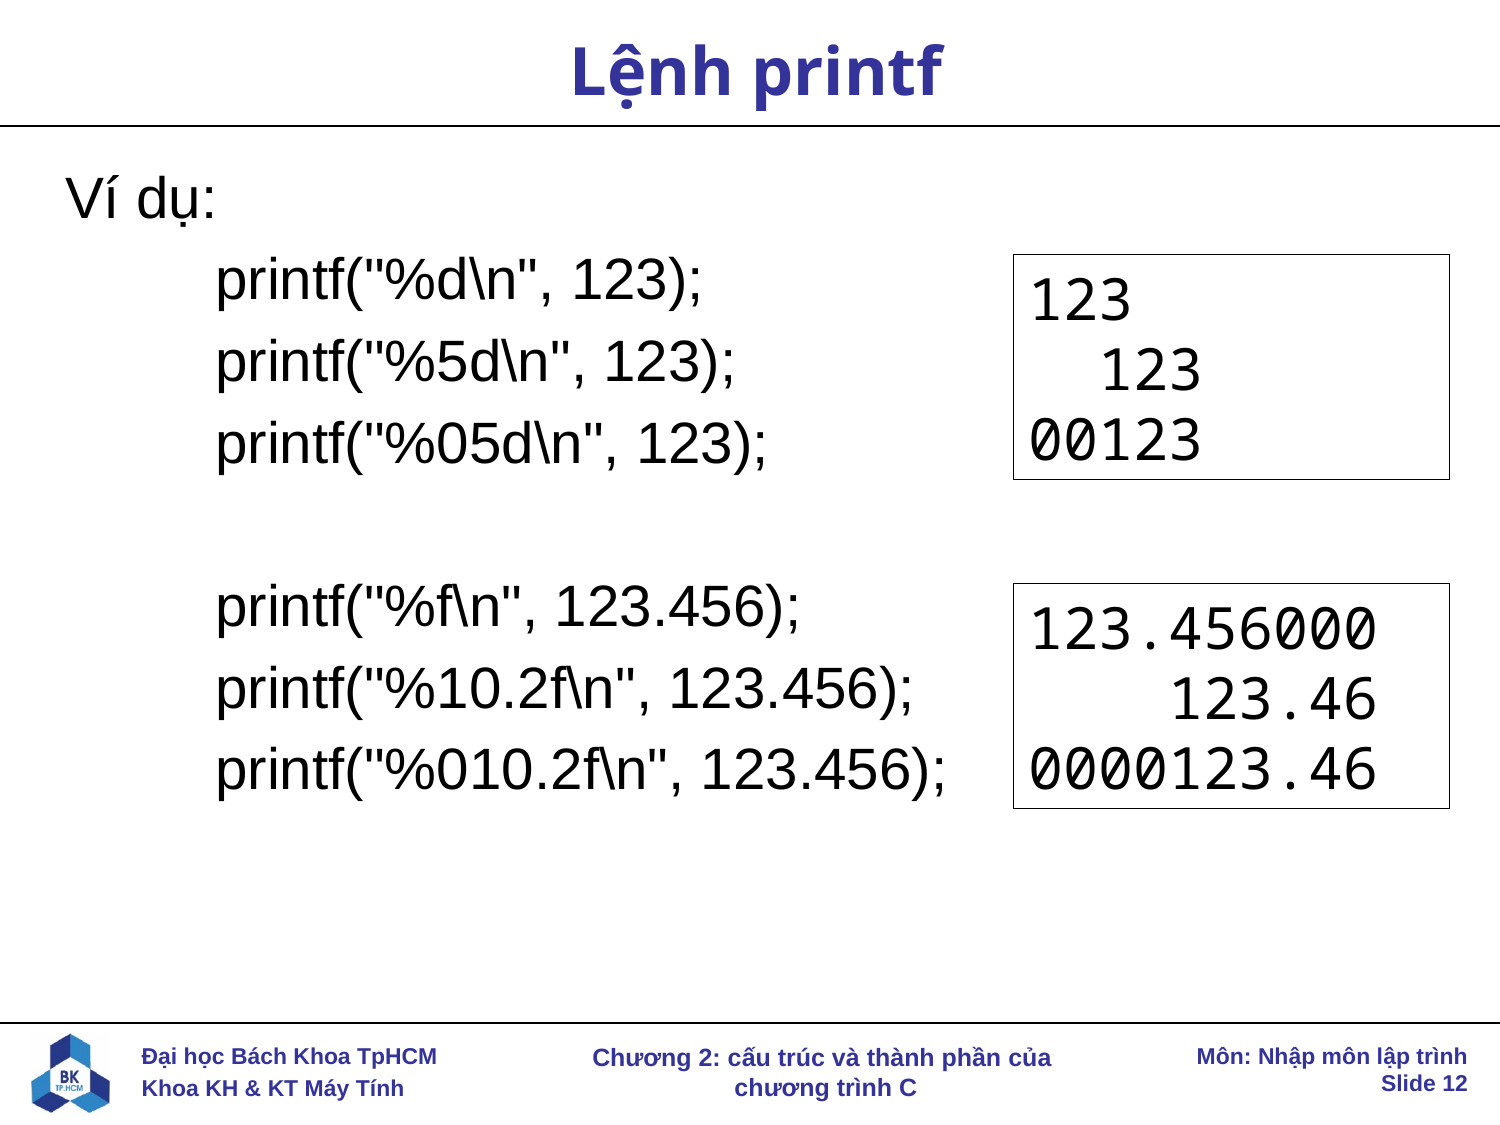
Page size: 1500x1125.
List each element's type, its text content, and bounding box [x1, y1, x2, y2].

text_box 123 123 00123 [1013, 254, 1450, 480]
picture [31, 1033, 110, 1113]
list Ví dụ: printf("%d\n", 123); printf("%5d\n", 123); printf("%05d\n", 123); printf("%f\n", 123.456); printf("%10.2f\n", 123.456); printf("%010.2f\n", 123.456); [50, 152, 1463, 1000]
title Lệnh printf [50, 12, 1463, 125]
text_box 123.456000 123.46 0000123.46 [1013, 583, 1450, 809]
